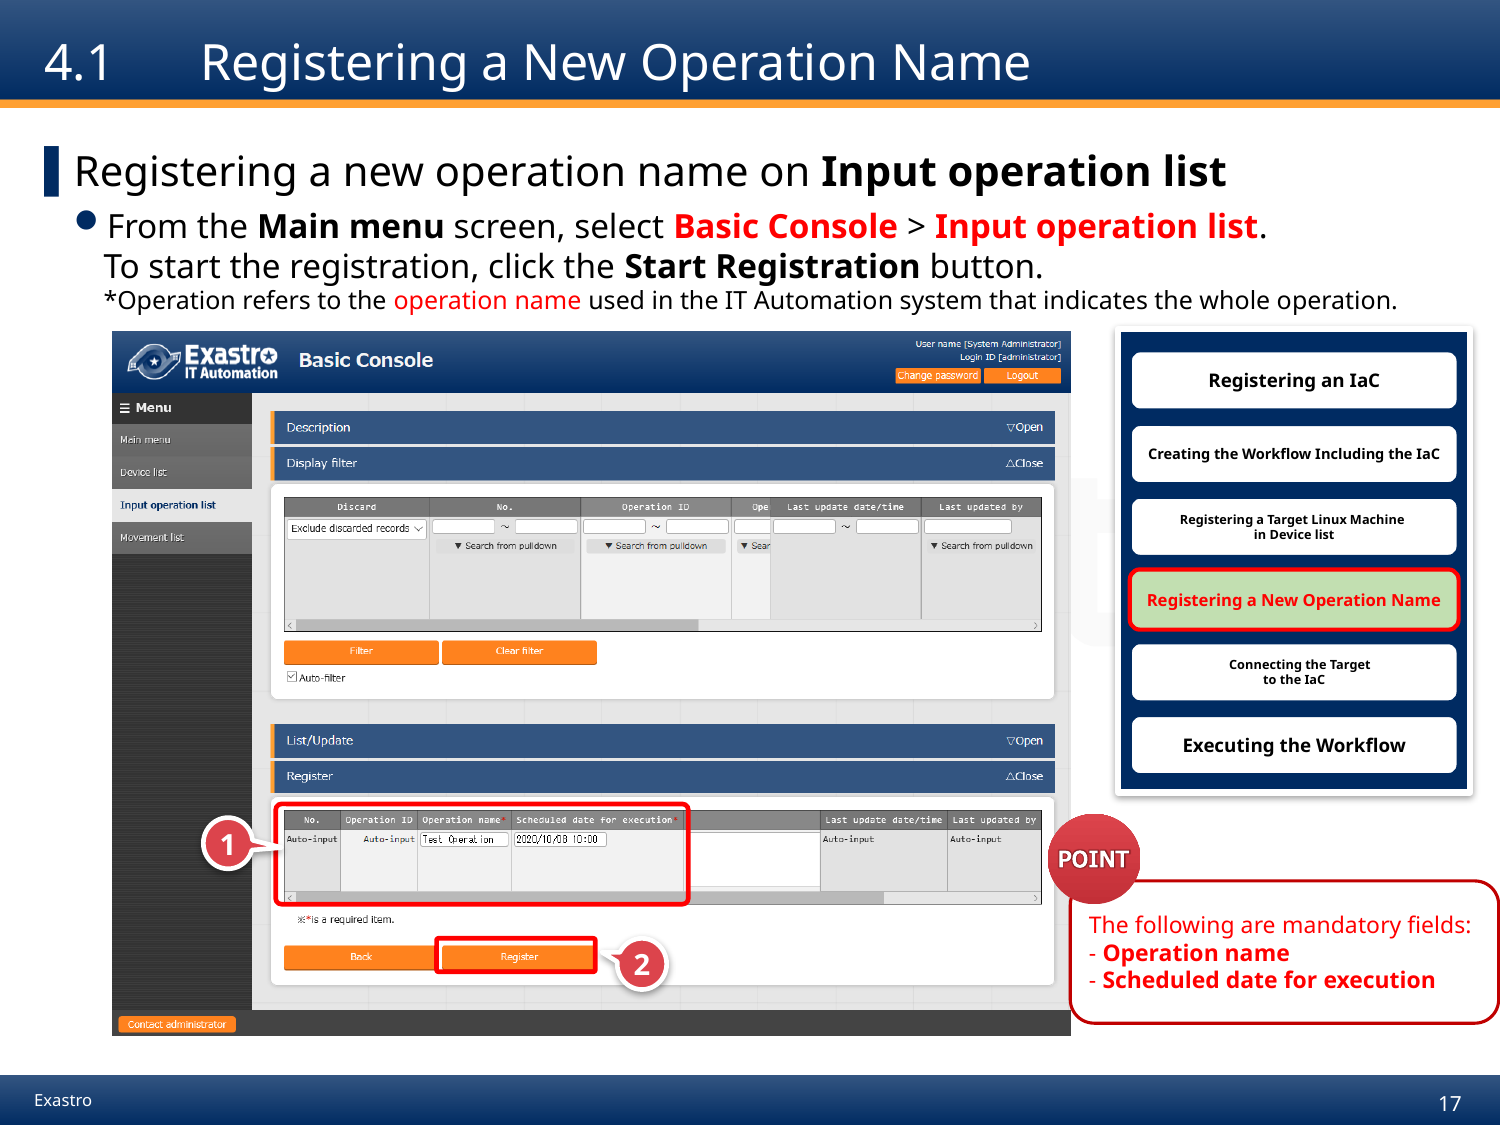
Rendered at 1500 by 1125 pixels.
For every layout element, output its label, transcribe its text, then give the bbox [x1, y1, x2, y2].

picture [0, 0, 1500, 1125]
text_box Registering a New Operation Name [1127, 567, 1461, 632]
text_box Creating the Workflow Including the IaC [1127, 421, 1461, 487]
text_box The following are mandatory fields: - Operation name - Scheduled date for execution [1075, 880, 1499, 1024]
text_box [1047, 813, 1141, 905]
text_box [1115, 326, 1473, 796]
picture [111, 331, 1071, 1036]
list Registering a new operation name on Input operation list From the Main menu screen, select Basic Console > Input operation list. To start the registration, click the Start Registration button. *Operation refers to the operation name used in the IT Automation system that indicates the whole operation. [29, 137, 1500, 1059]
text_box Connecting the Target to the IaC [1127, 640, 1461, 705]
text_box Executing the Workflow [1127, 712, 1461, 778]
text_box Registering an IaC [1127, 348, 1461, 413]
text_box Registering a Target Linux Machine in Device list [1127, 494, 1461, 559]
title 4.1 Registering a New Operation Name [29, 18, 1471, 96]
